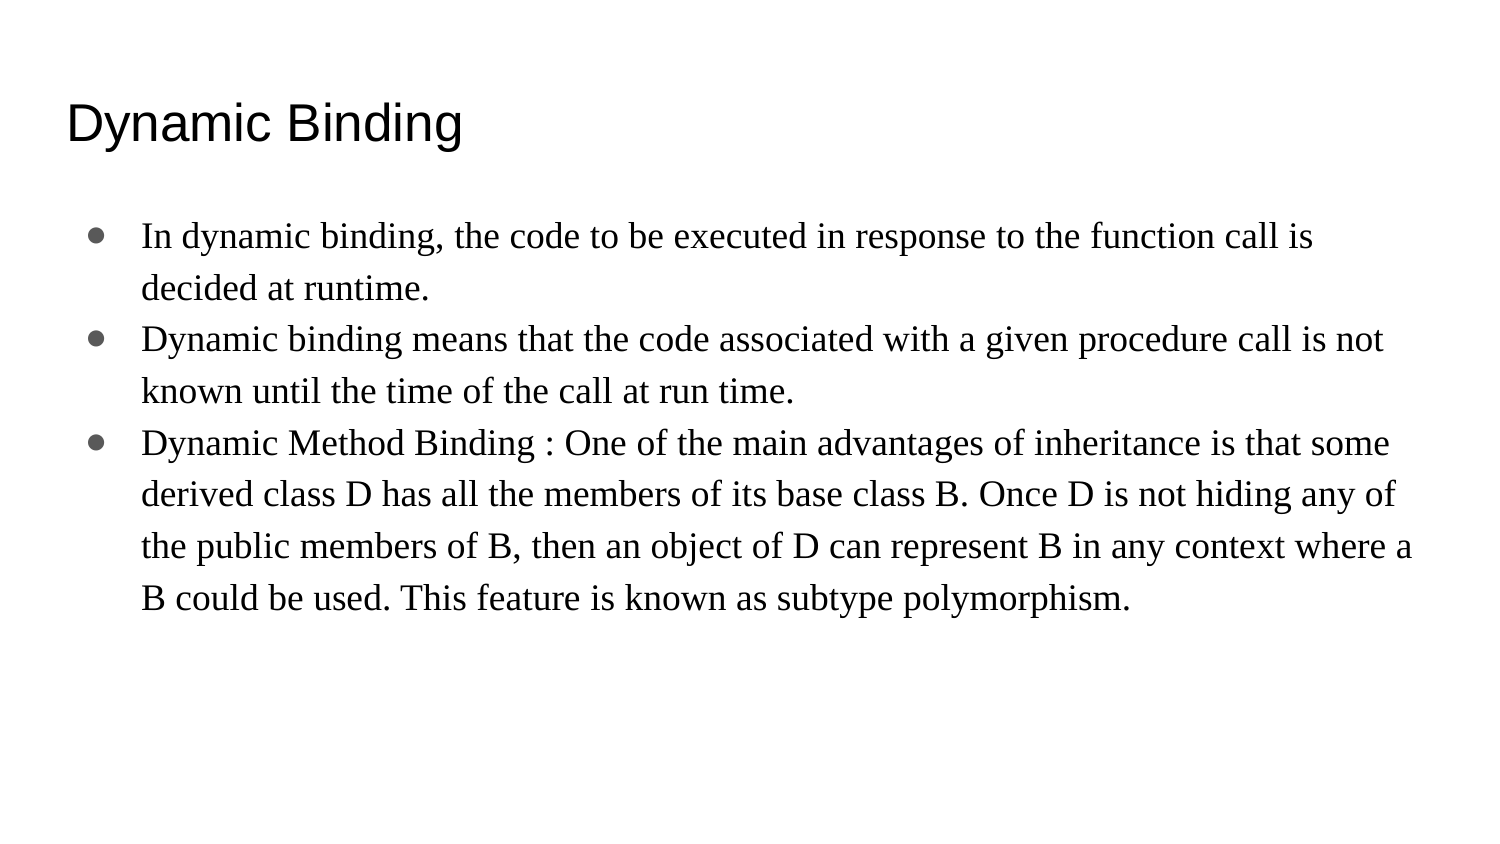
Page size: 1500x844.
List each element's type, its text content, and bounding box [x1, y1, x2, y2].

list In dynamic binding, the code to be executed in response to the function call is decided at runtime. Dynamic binding means that the code associated with a given procedure call is not known until the time of the call at run time. Dynamic Method Binding : One of the main advantages of inheritance is that some derived class D has all the members of its base class B. Once D is not hiding any of the public members of B, then an object of D can represent B in any context where a B could be used. This feature is known as subtype polymorphism. [51, 189, 1449, 750]
title Dynamic Binding [51, 72, 1449, 167]
